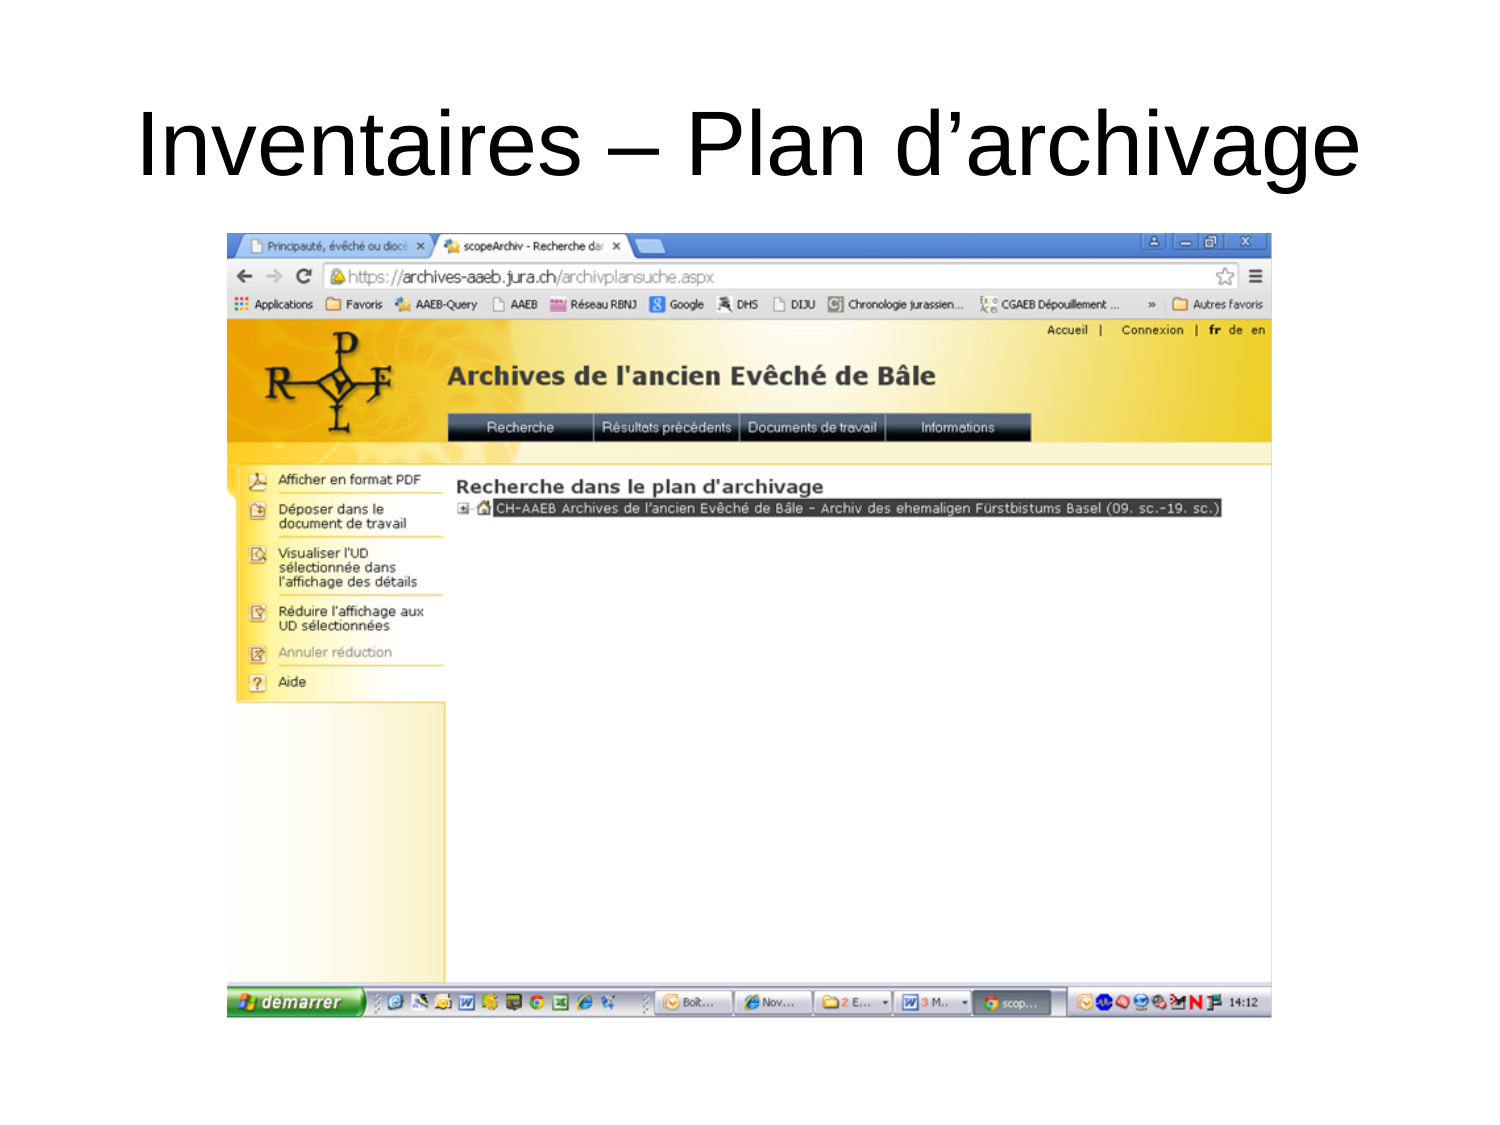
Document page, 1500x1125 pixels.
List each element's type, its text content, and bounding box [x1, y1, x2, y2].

picture [227, 233, 1273, 1020]
title Inventaires – Plan d’archivage [75, 45, 1425, 233]
